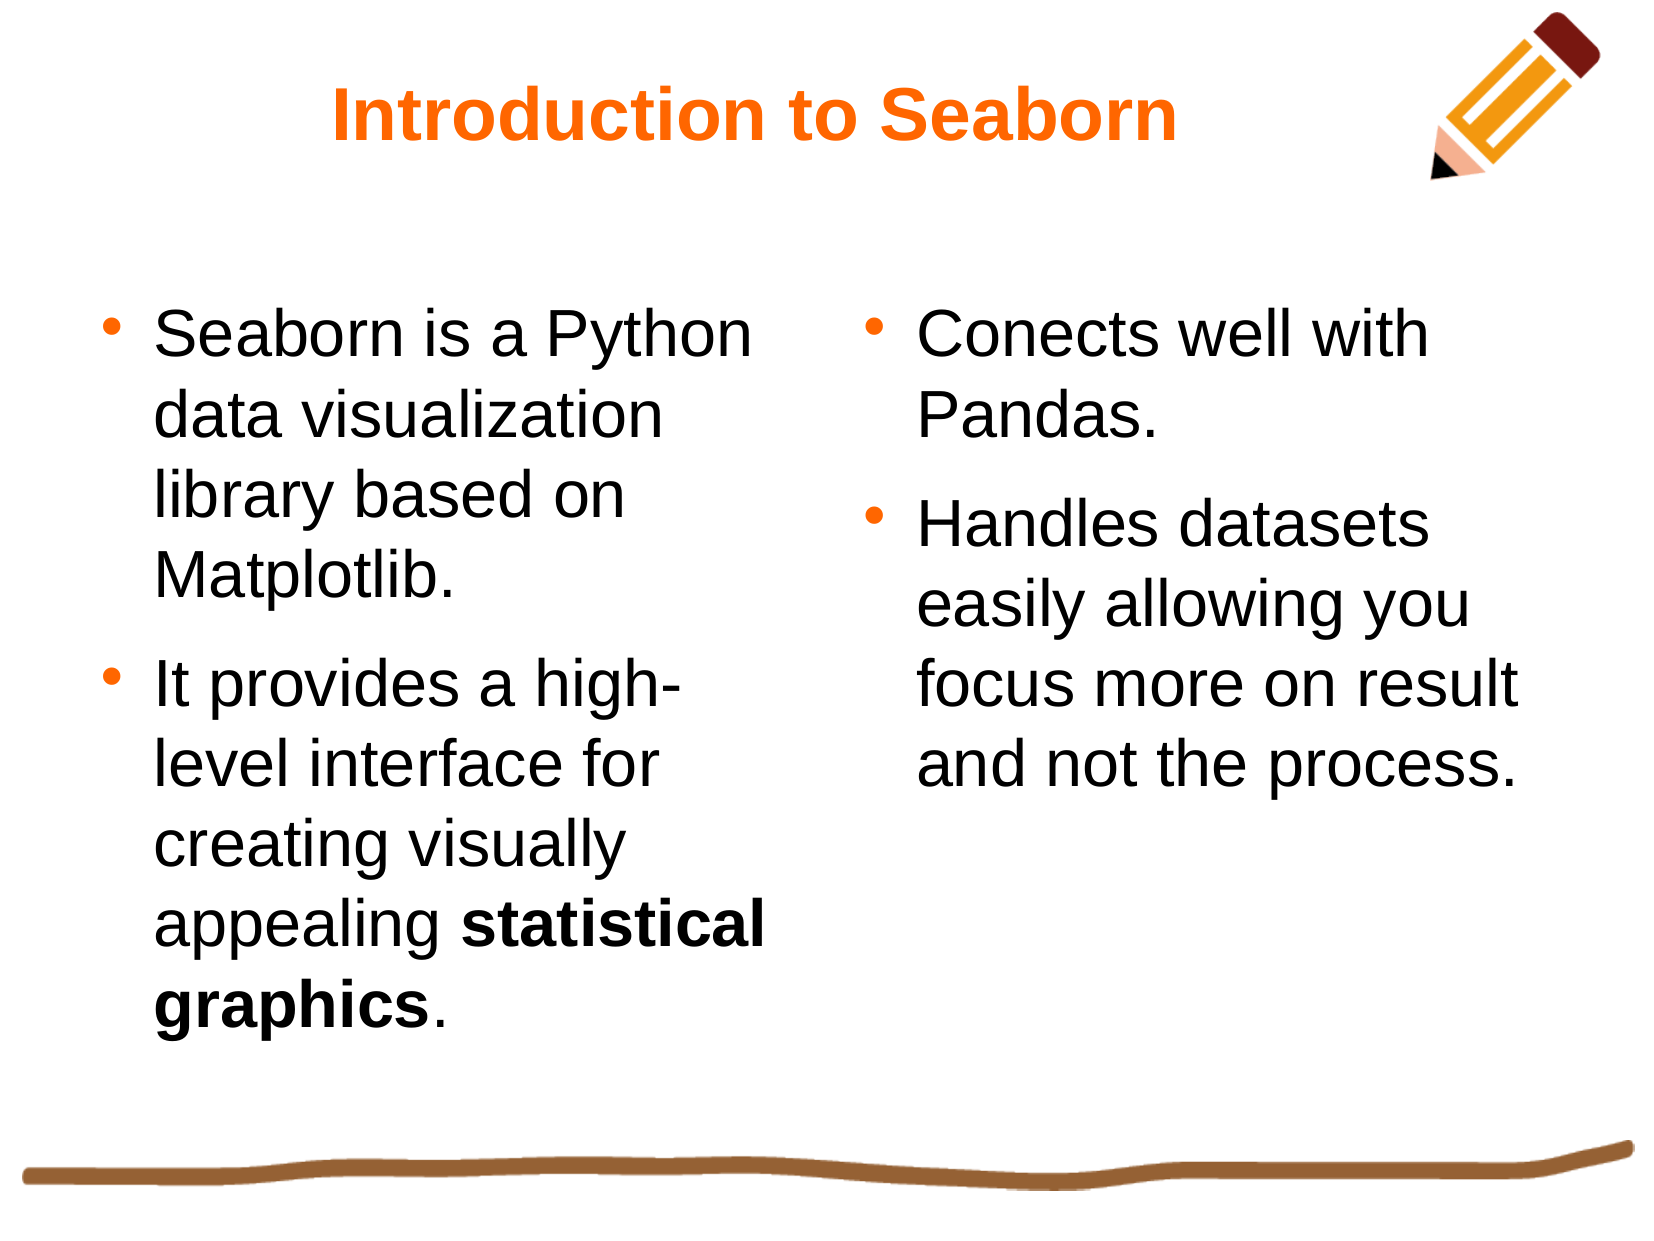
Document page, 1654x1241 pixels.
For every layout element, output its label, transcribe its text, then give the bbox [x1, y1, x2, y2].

picture [22, 1140, 1635, 1191]
text_box Seaborn is a Python data visualization library based on Matplotlib. It provides a high-level interface for creating visually appealing statistical graphics. [82, 290, 809, 1121]
picture [1430, 12, 1601, 181]
text_box Introduction to Seaborn [82, 49, 1429, 172]
text_box Conects well with Pandas. Handles datasets easily allowing you focus more on result and not the process. [845, 290, 1571, 1121]
